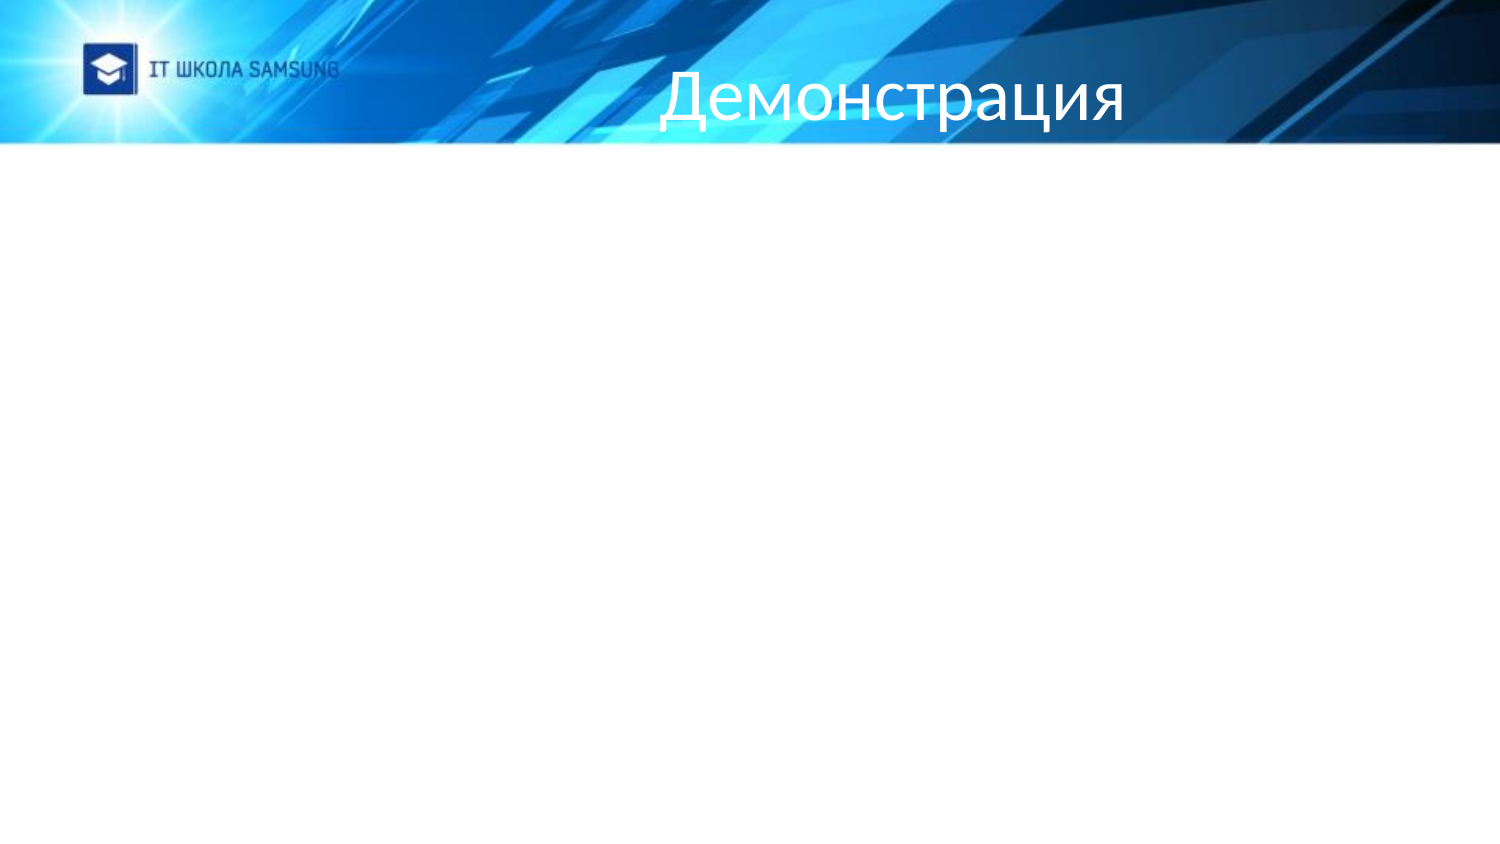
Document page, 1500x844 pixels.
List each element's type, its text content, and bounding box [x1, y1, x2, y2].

title Демонстрация [362, 33, 1425, 147]
picture [0, 0, 1500, 844]
